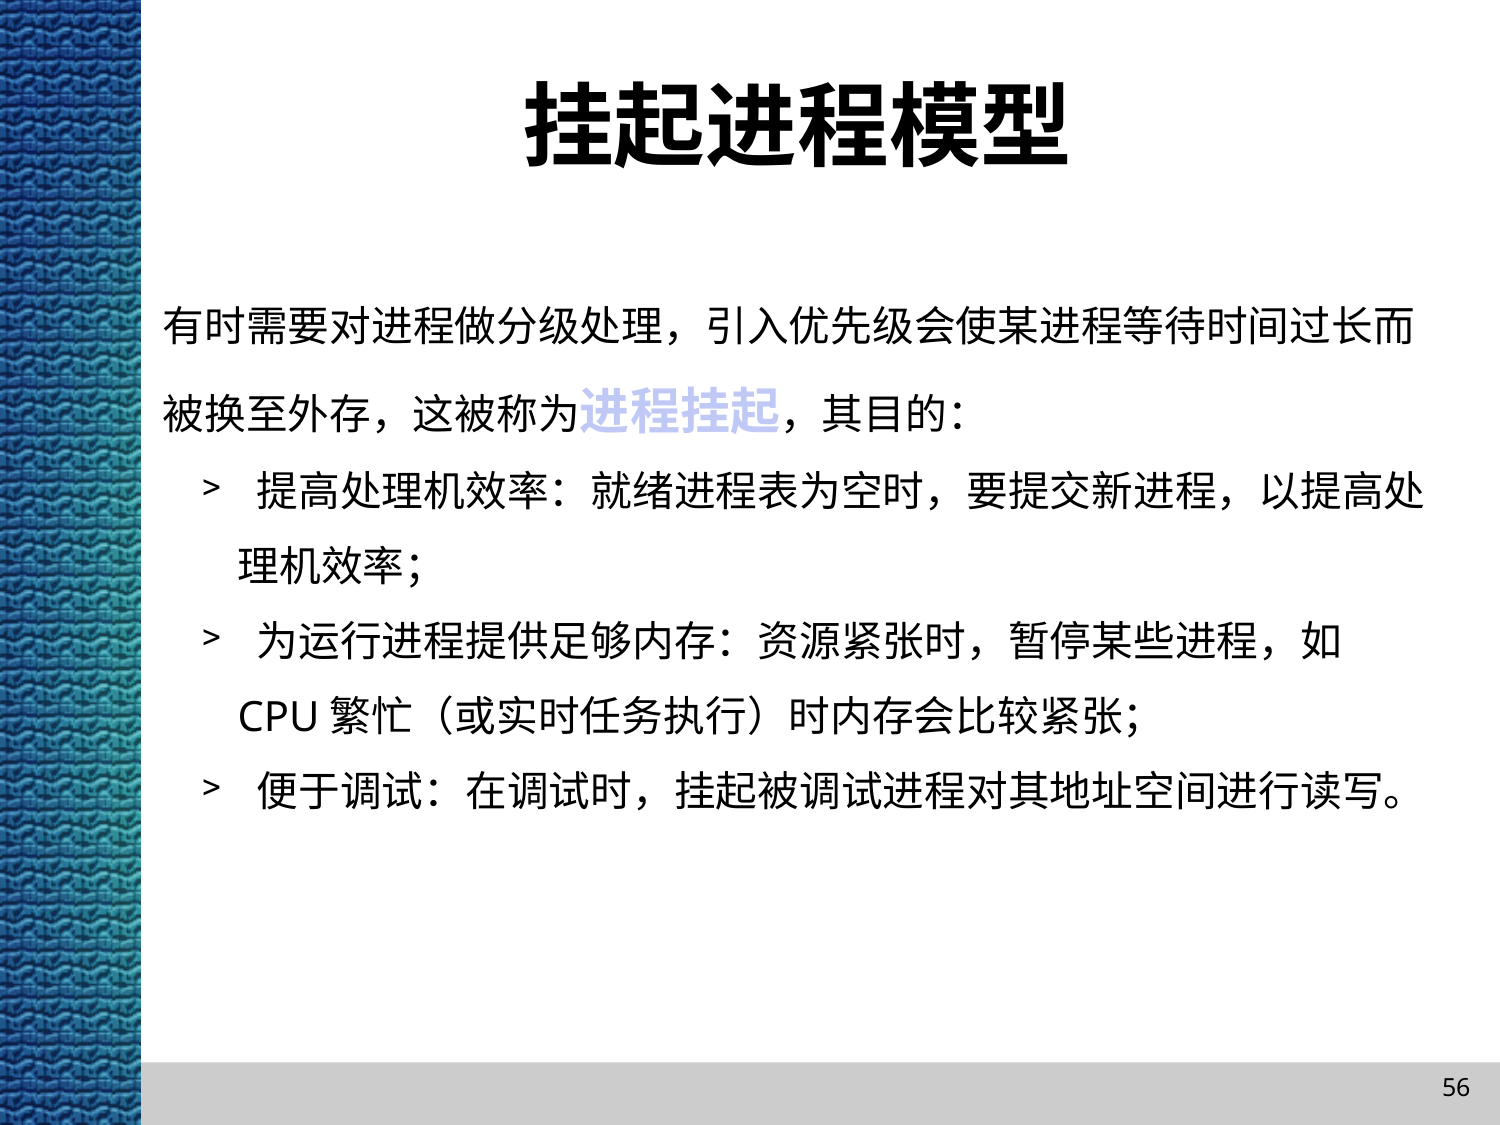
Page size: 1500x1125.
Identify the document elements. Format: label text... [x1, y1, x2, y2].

picture [0, 0, 141, 1125]
text_box 56 [1404, 1064, 1486, 1125]
title 挂起进程模型 [159, 50, 1436, 197]
text_box 有时需要对进程做分级处理，引入优先级会使某进程等待时间过长而被换至外存，这被称为进程挂起，其目的： 提高处理机效率：就绪进程表为空时，要提交新进程，以提高处理机效率； 为运行进程提供足够内存：资源紧张时，暂停某些进程，如CPU繁忙（或实时任务执行）时内存会比较紧张； 便于调试：在调试时，挂起被调试进程对其地址空间进行读写。 [147, 267, 1441, 1072]
